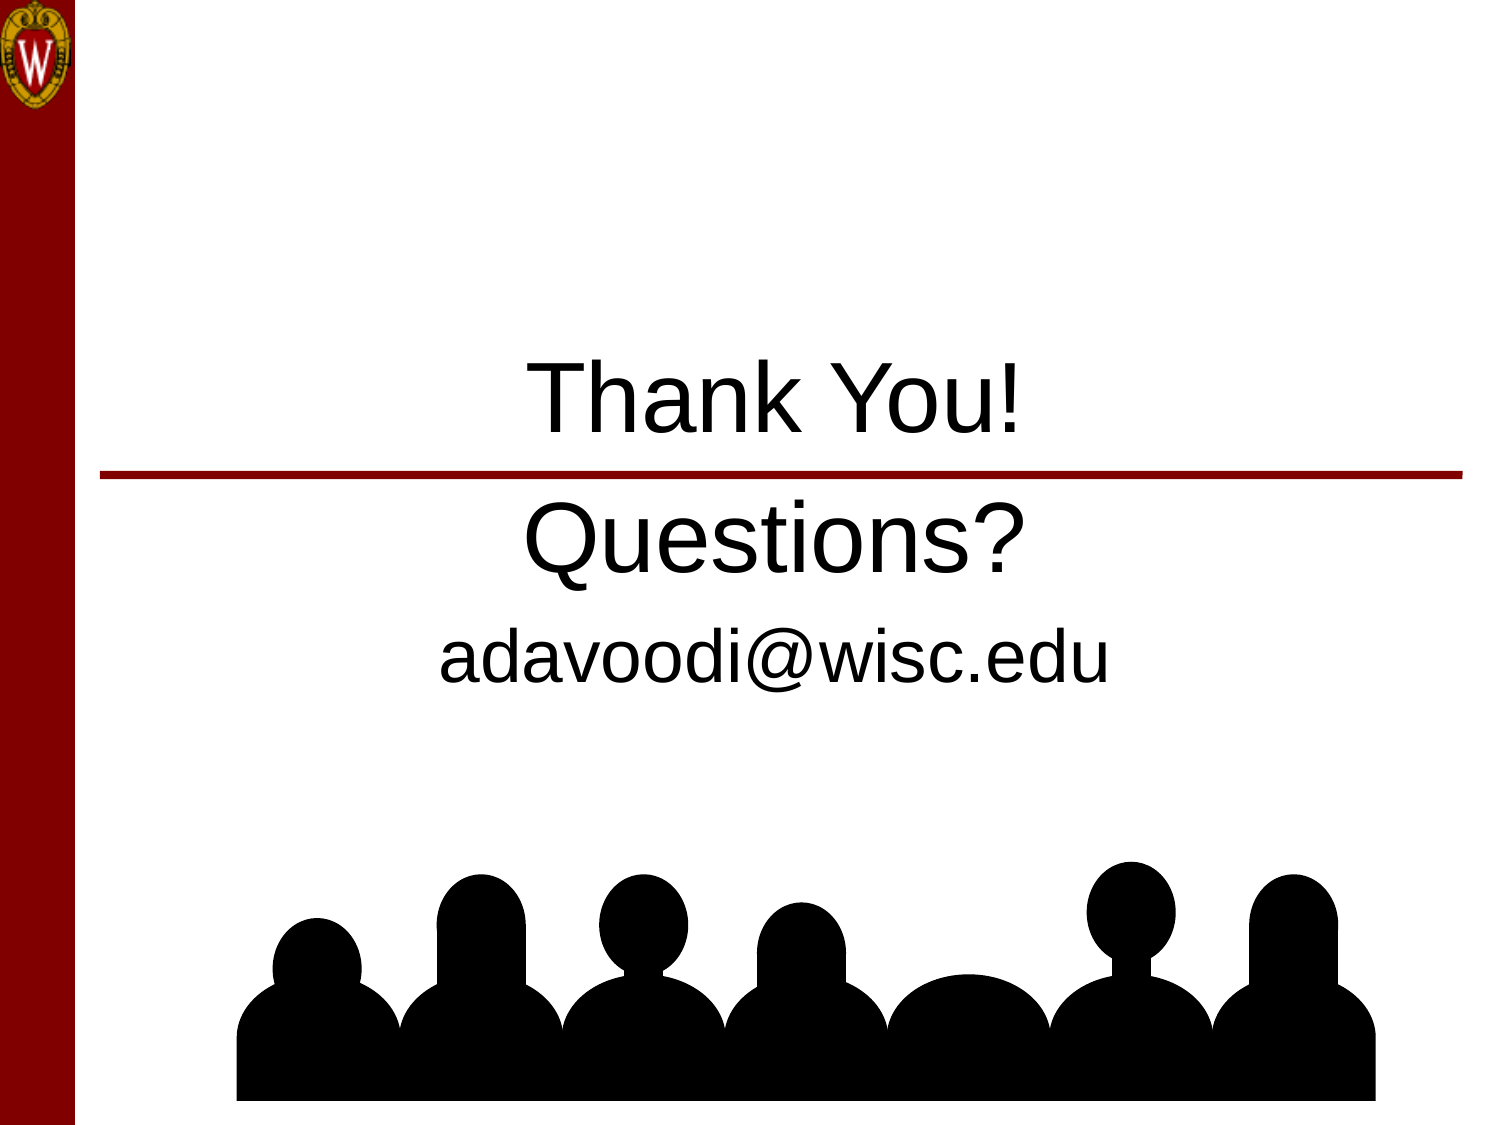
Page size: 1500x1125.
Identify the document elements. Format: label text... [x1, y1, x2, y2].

picture [0, 0, 71, 113]
text_box Thank You! Questions? adavoodi@wisc.edu [249, 324, 1300, 663]
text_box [237, 862, 1376, 1101]
